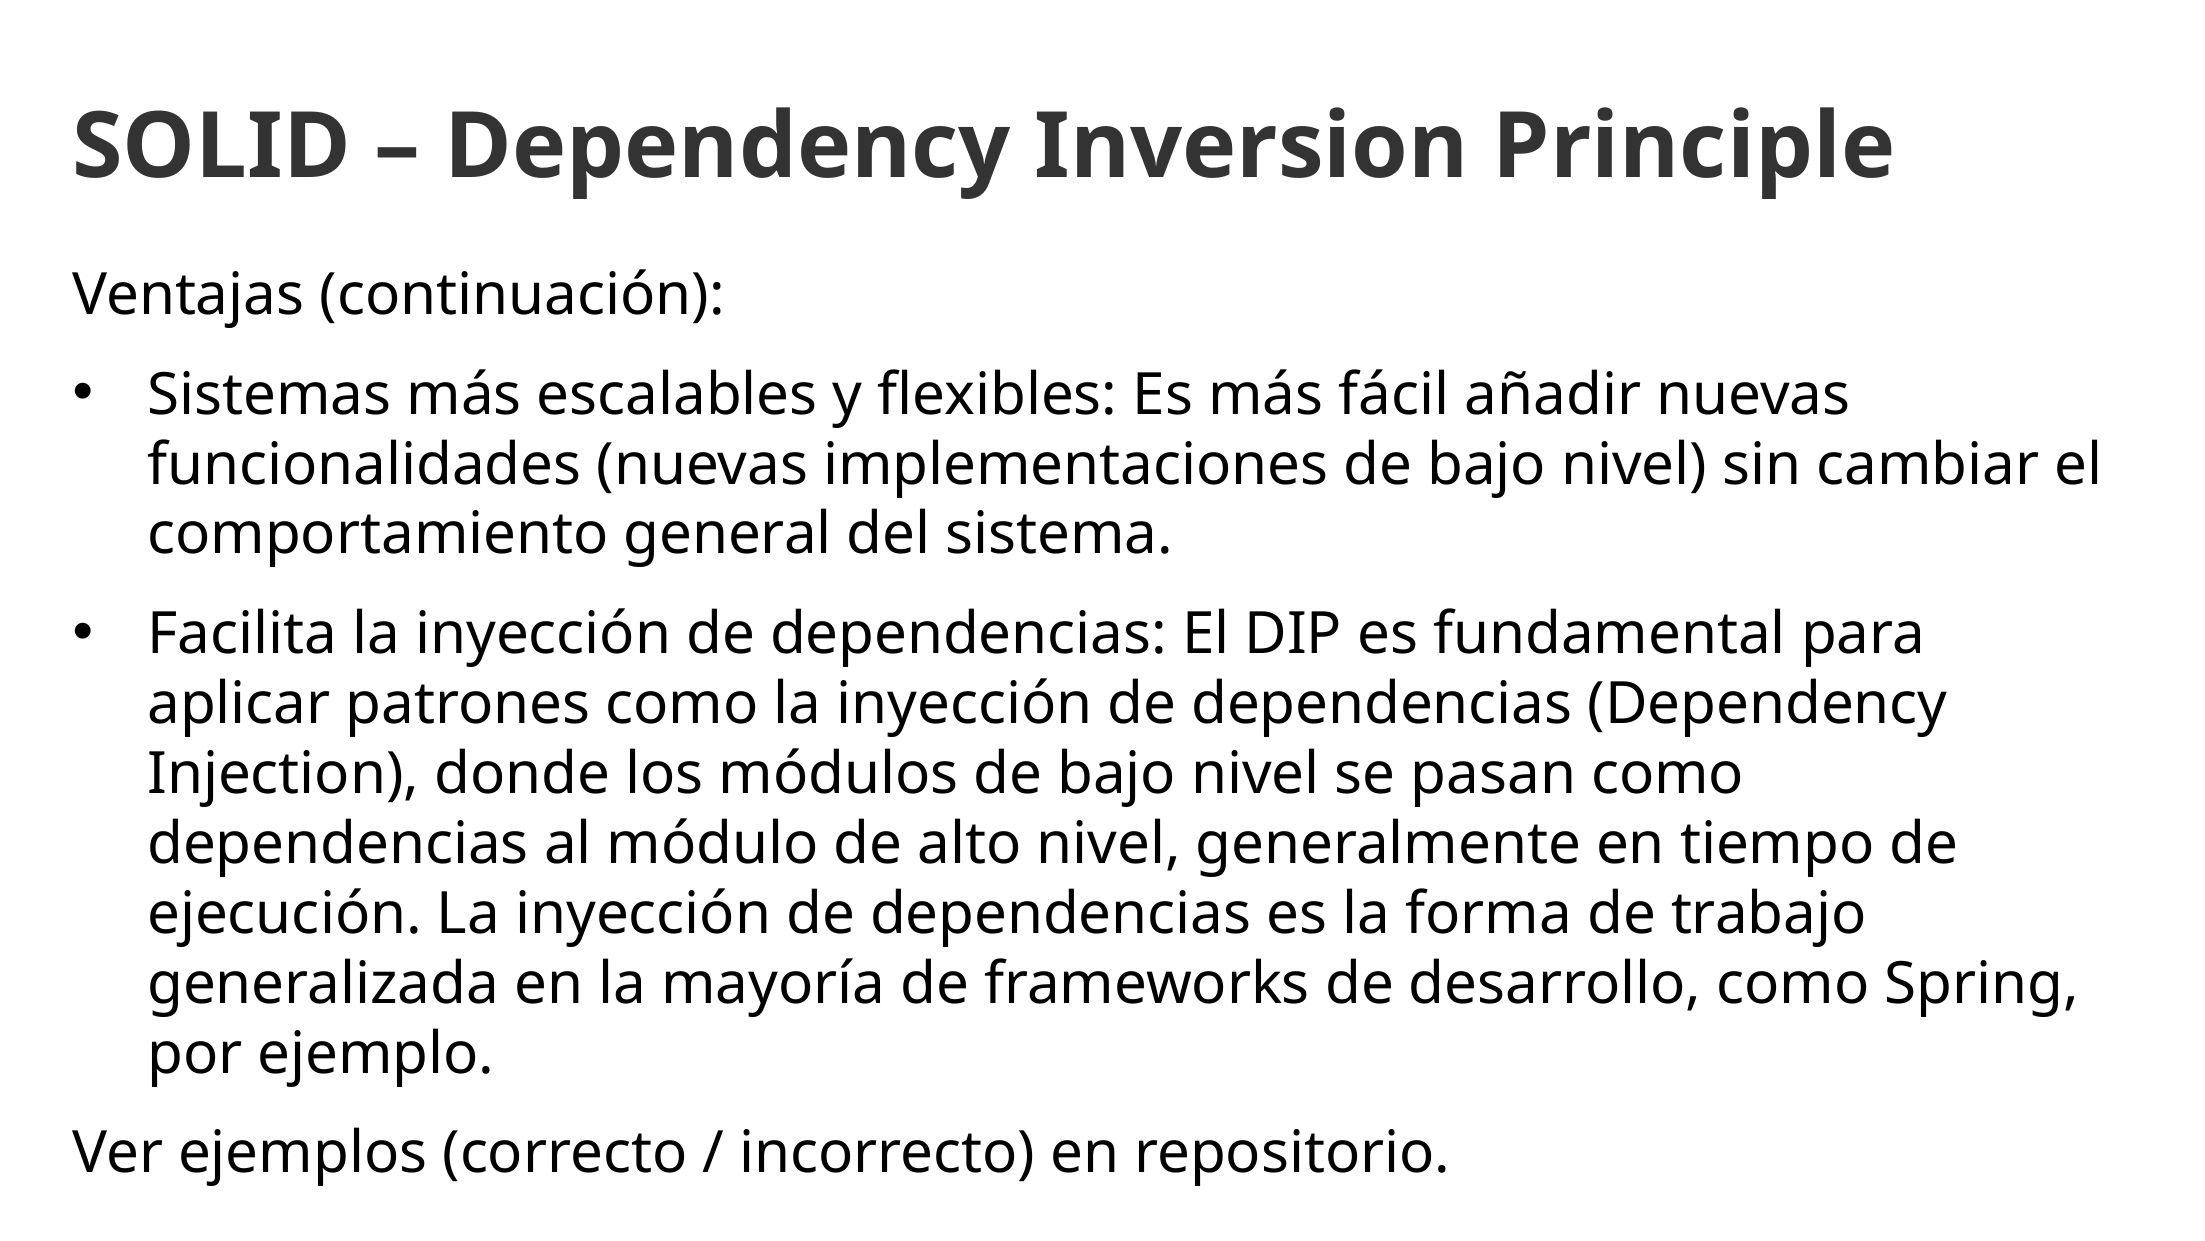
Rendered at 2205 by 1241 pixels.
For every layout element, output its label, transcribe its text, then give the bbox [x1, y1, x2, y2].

text_box SOLID – Dependency Inversion Principle [72, 24, 2121, 256]
text_box Ventajas (continuación): Sistemas más escalables y flexibles: Es más fácil añadir nuevas funcionalidades (nuevas implementaciones de bajo nivel) sin cambiar el comportamiento general del sistema. Facilita la inyección de dependencias: El DIP es fundamental para aplicar patrones como la inyección de dependencias (Dependency Injection), donde los módulos de bajo nivel se pasan como dependencias al módulo de alto nivel, generalmente en tiempo de ejecución. La inyección de dependencias es la forma de trabajo generalizada en la mayoría de frameworks de desarrollo, como Spring, por ejemplo. Ver ejemplos (correcto / incorrecto) en repositorio. [72, 256, 2121, 1173]
